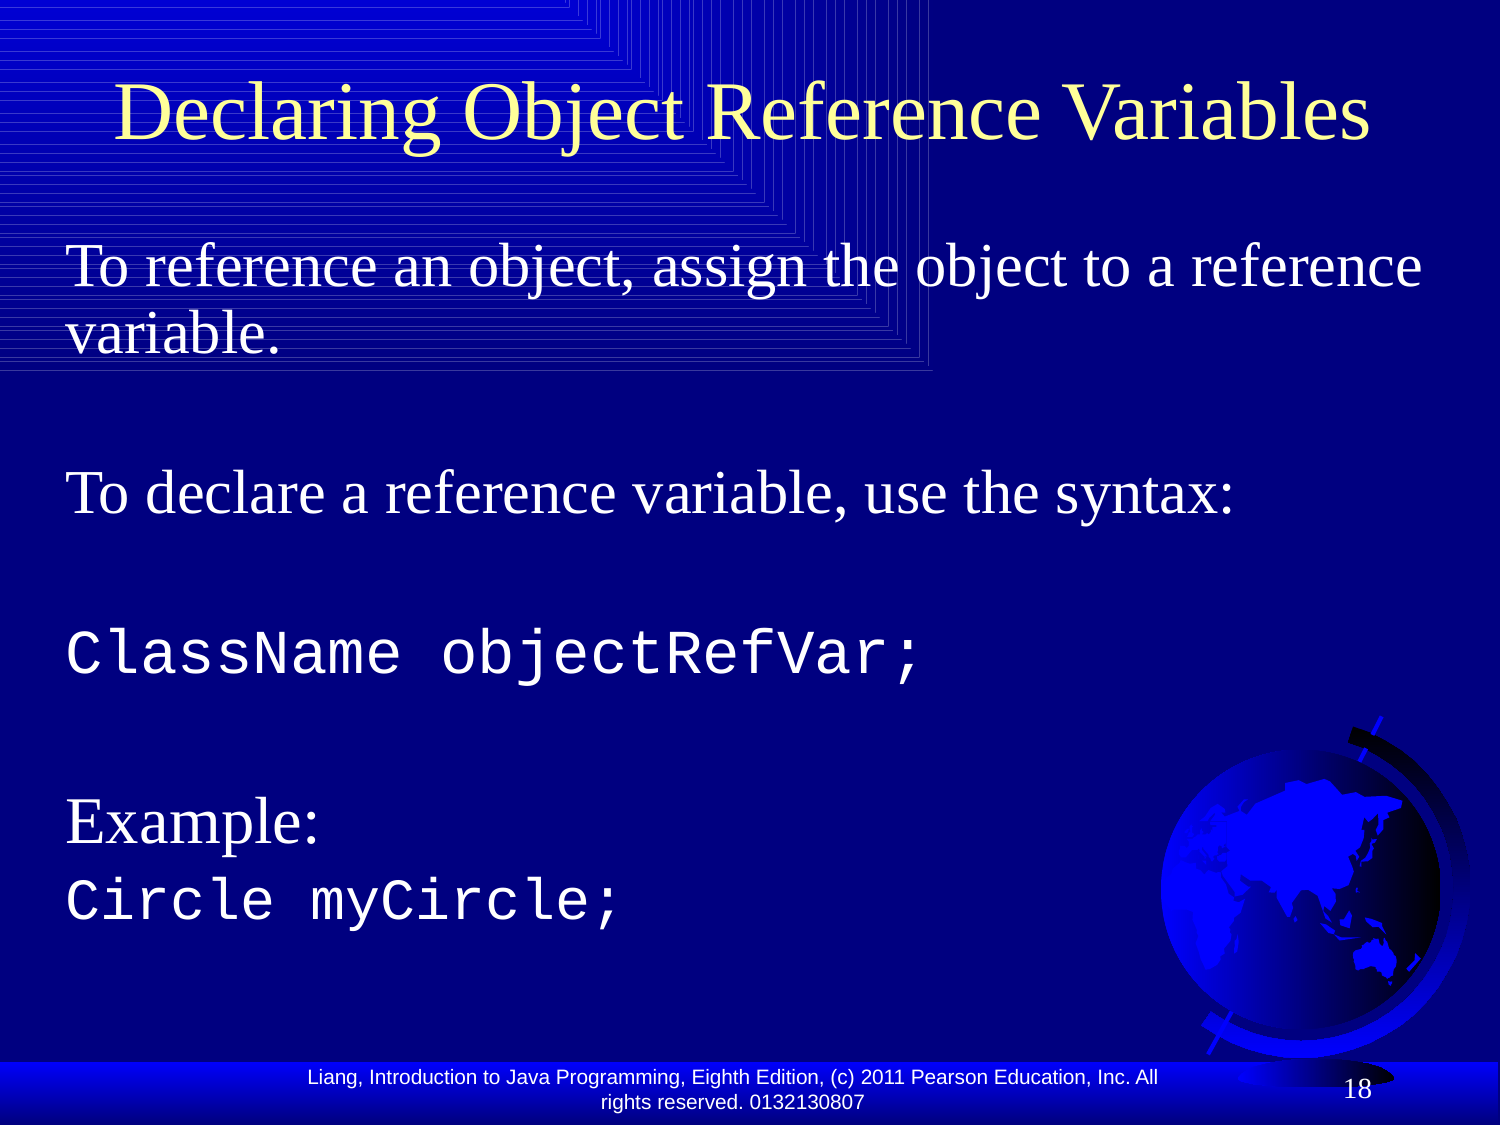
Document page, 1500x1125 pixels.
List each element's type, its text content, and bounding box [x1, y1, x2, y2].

slide_number 18 [1074, 1049, 1388, 1125]
title Declaring Object Reference Variables [74, 37, 1413, 176]
list To reference an object, assign the object to a reference variable. To declare a reference variable, use the syntax: ClassName objectRefVar; Example: Circle myCircle; [49, 224, 1451, 1001]
